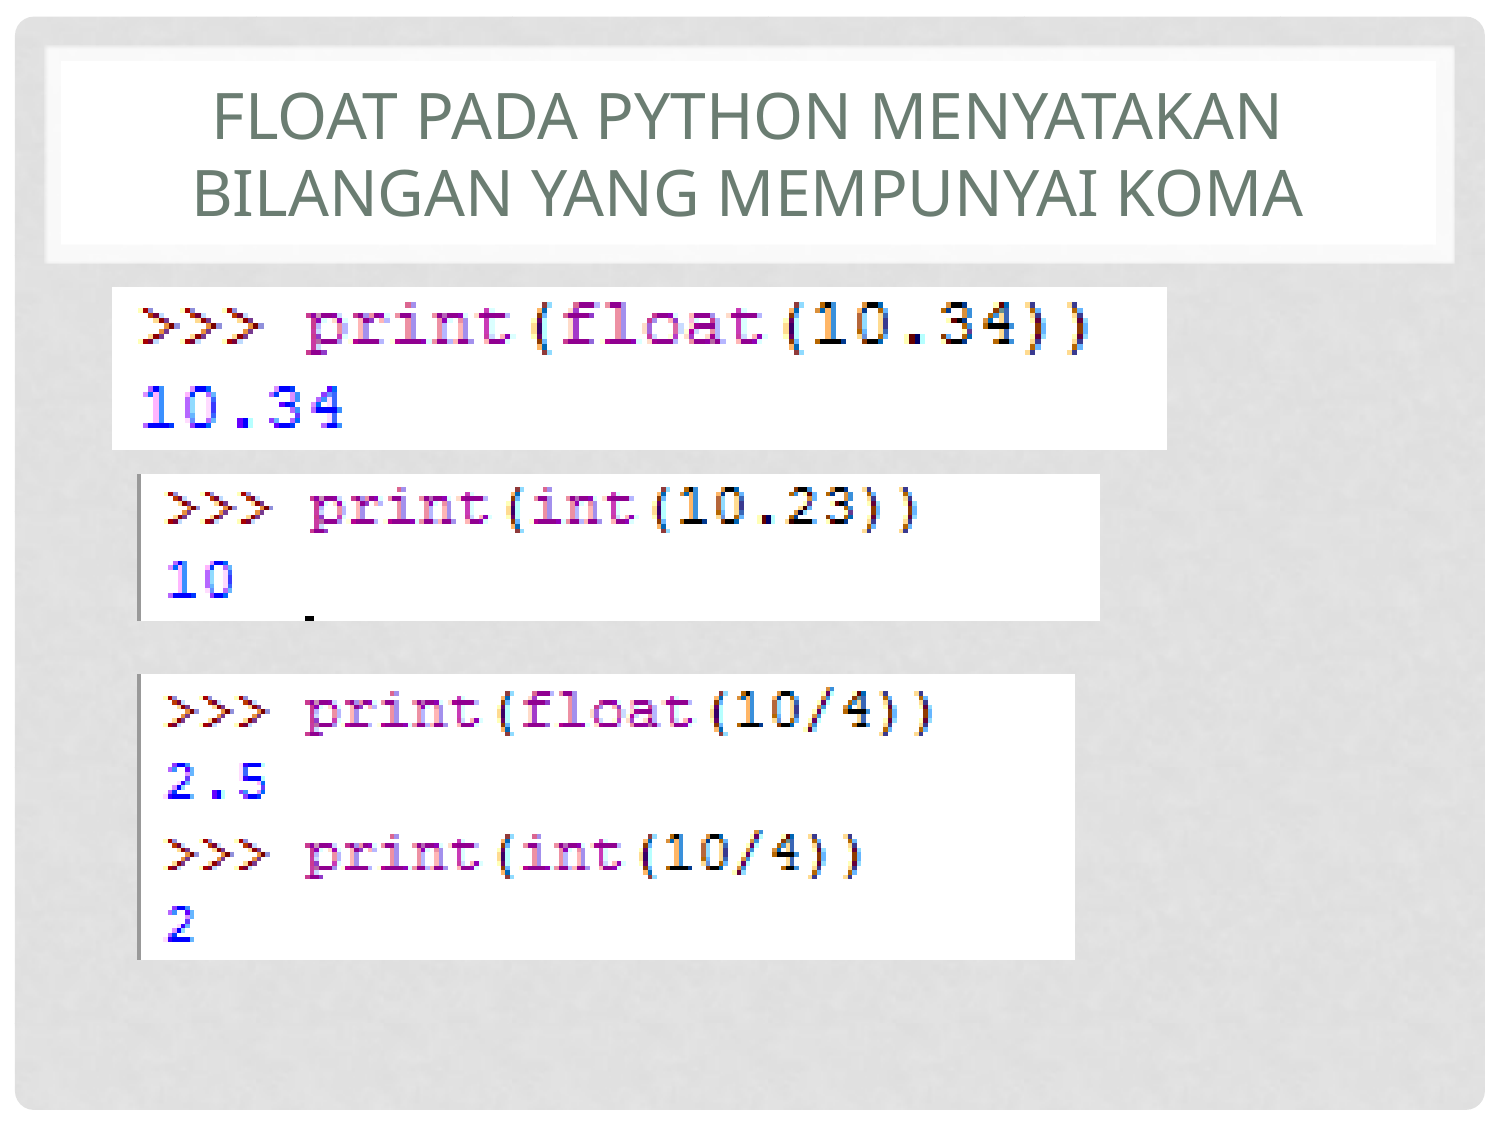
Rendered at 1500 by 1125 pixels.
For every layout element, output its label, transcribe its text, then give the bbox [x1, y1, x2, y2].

picture [112, 287, 1167, 451]
picture [137, 674, 1076, 960]
picture [137, 474, 1101, 622]
title Float pada python Menyatakan bilangan yang mempunyai koma [69, 66, 1425, 238]
